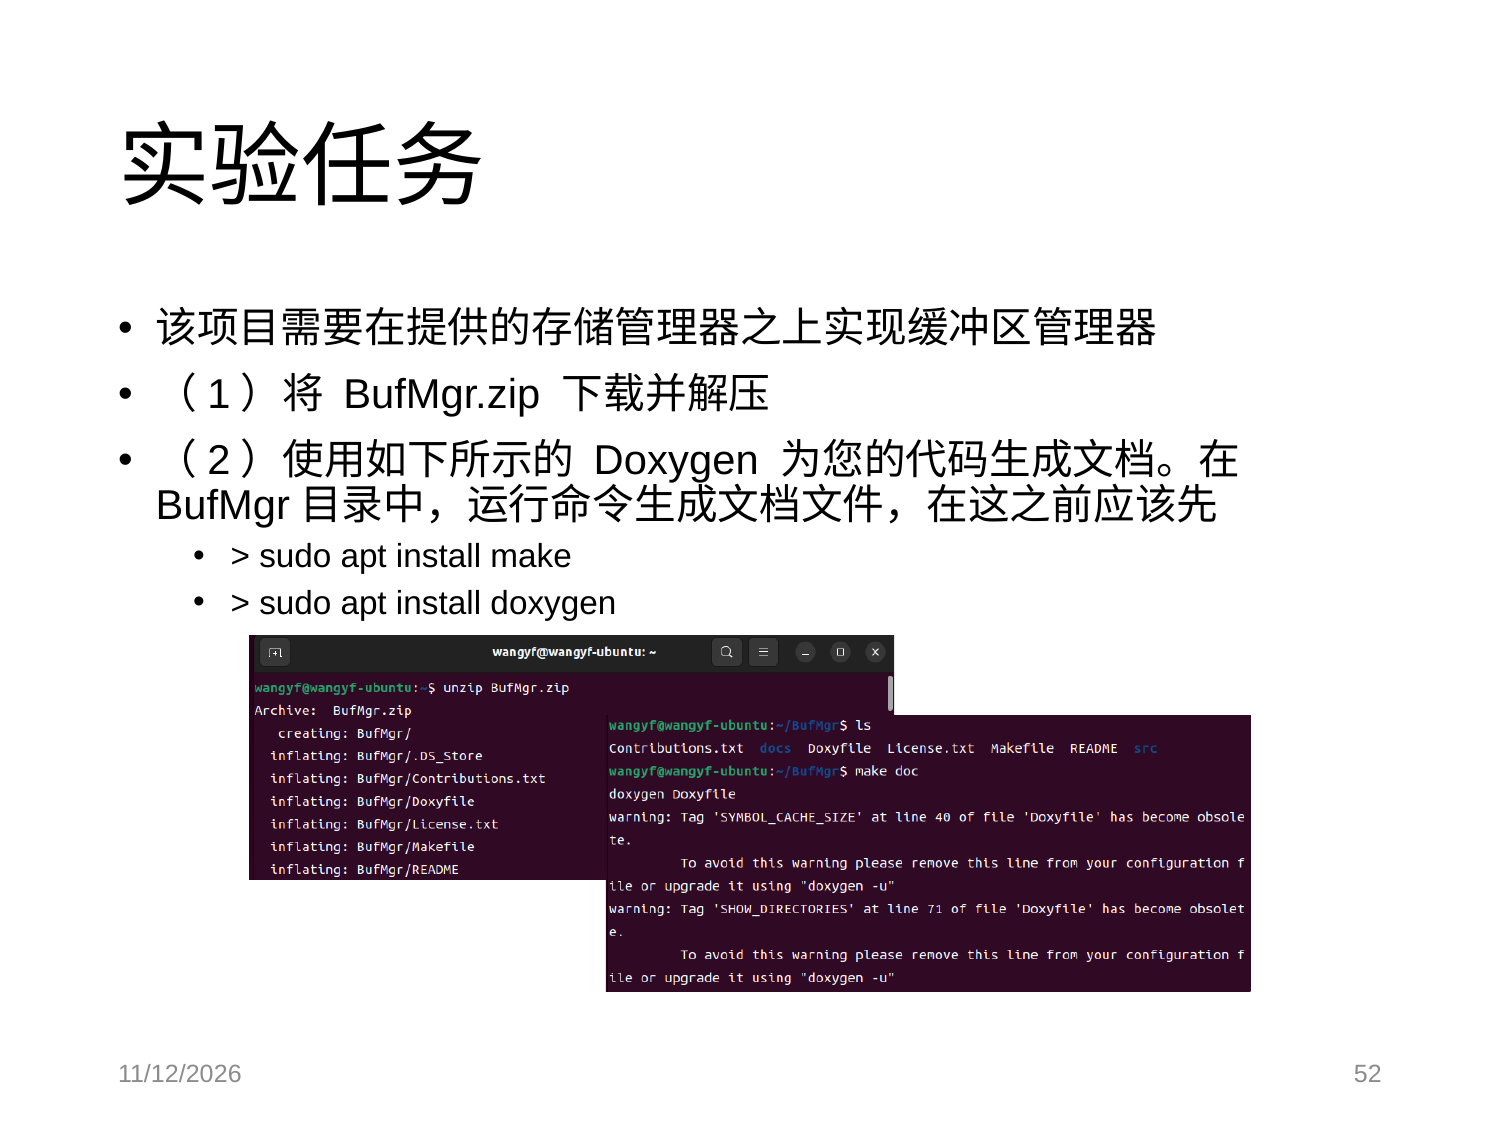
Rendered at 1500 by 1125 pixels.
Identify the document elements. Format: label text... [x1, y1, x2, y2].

list 该项目需要在提供的存储管理器之上实现缓冲区管理器 （1）将 BufMgr.zip 下载并解压 （2）使用如下所示的 Doxygen 为您的代码生成文档。在BufMgr目录中，运行命令生成文档文件，在这之前应该先 > sudo apt install make > sudo apt install doxygen [103, 299, 1397, 1014]
slide_number 52 [1059, 1042, 1397, 1103]
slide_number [103, 1042, 441, 1103]
picture [249, 635, 1251, 992]
title 实验任务 [103, 59, 1397, 278]
